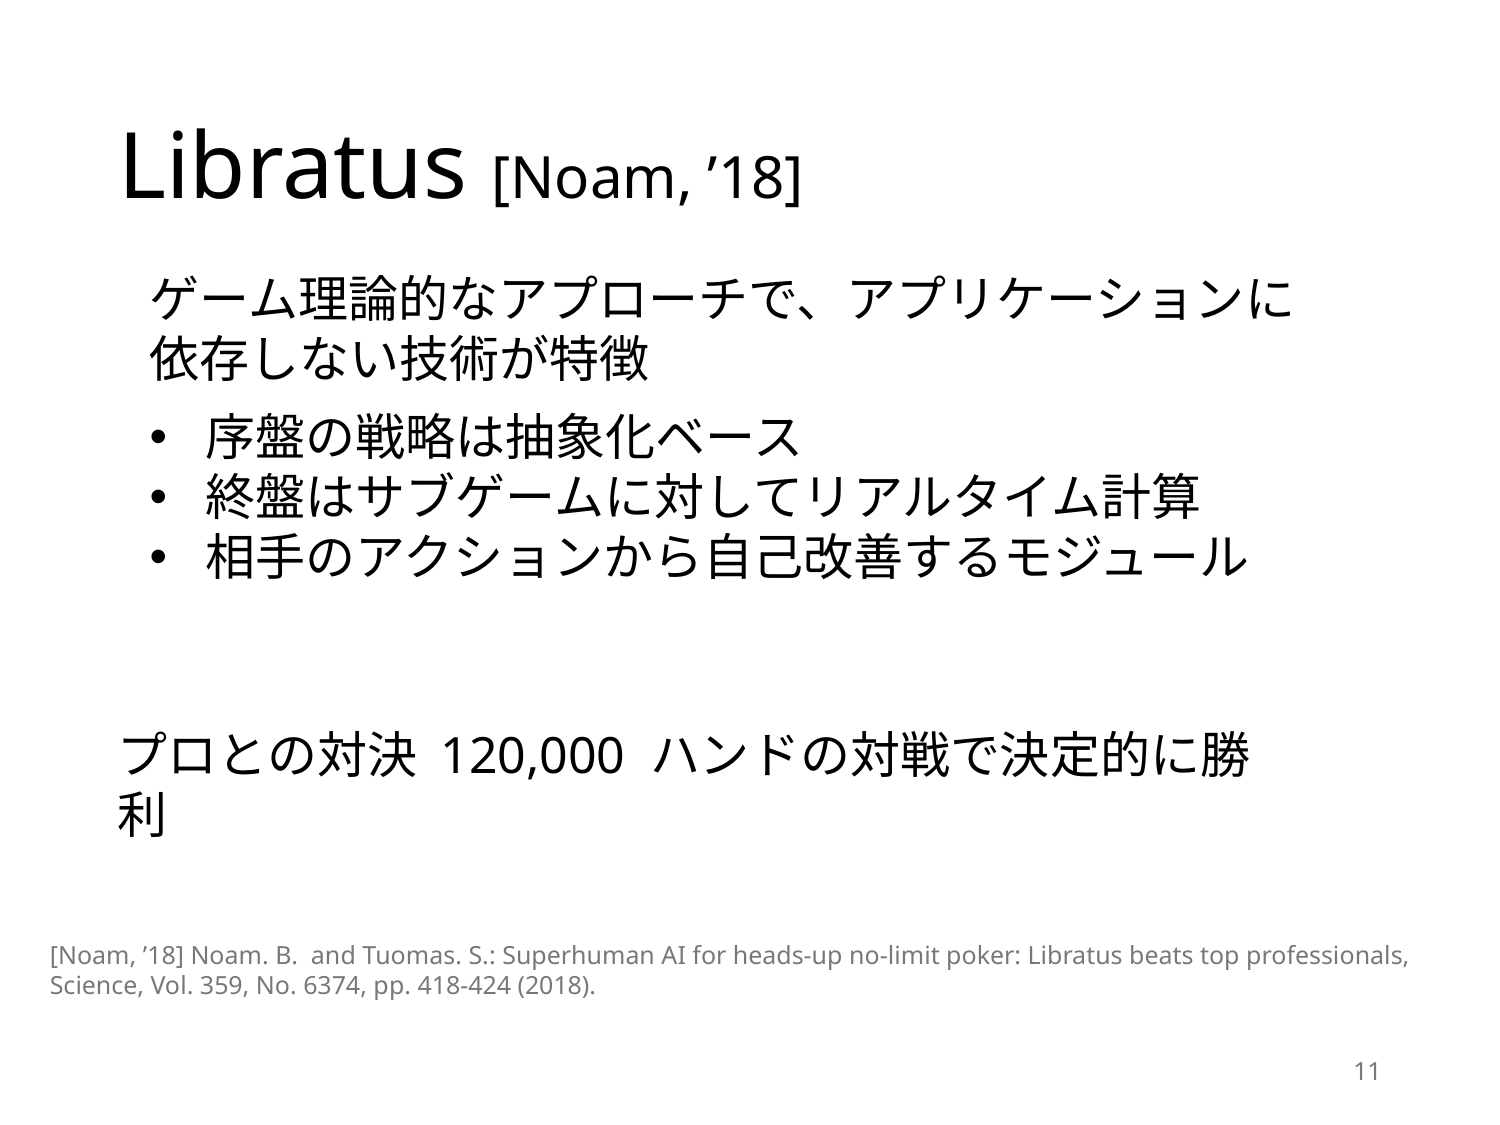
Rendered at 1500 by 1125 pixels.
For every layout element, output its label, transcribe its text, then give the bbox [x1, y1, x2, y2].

text_box プロとの対決 120,000 ハンドの対戦で決定的に勝利 [103, 716, 1307, 852]
text_box ゲーム理論的なアプローチで、アプリケーションに依存しない技術が特徴 [134, 260, 1338, 396]
text_box 序盤の戦略は抽象化ベース 終盤はサブゲームに対してリアルタイム計算 相手のアクションから自己改善するモジュール [134, 398, 1338, 594]
footer [Noam, ’18] Noam. B. and Tuomas. S.: Superhuman AI for heads-up no-limit poker: Libratus beats top professionals, Science, Vol. 359, No. 6374, pp. 418-424 (2018). [34, 939, 1466, 1000]
slide_number 11 [1059, 1042, 1397, 1103]
title Libratus [Noam, ’18] [103, 59, 1397, 278]
